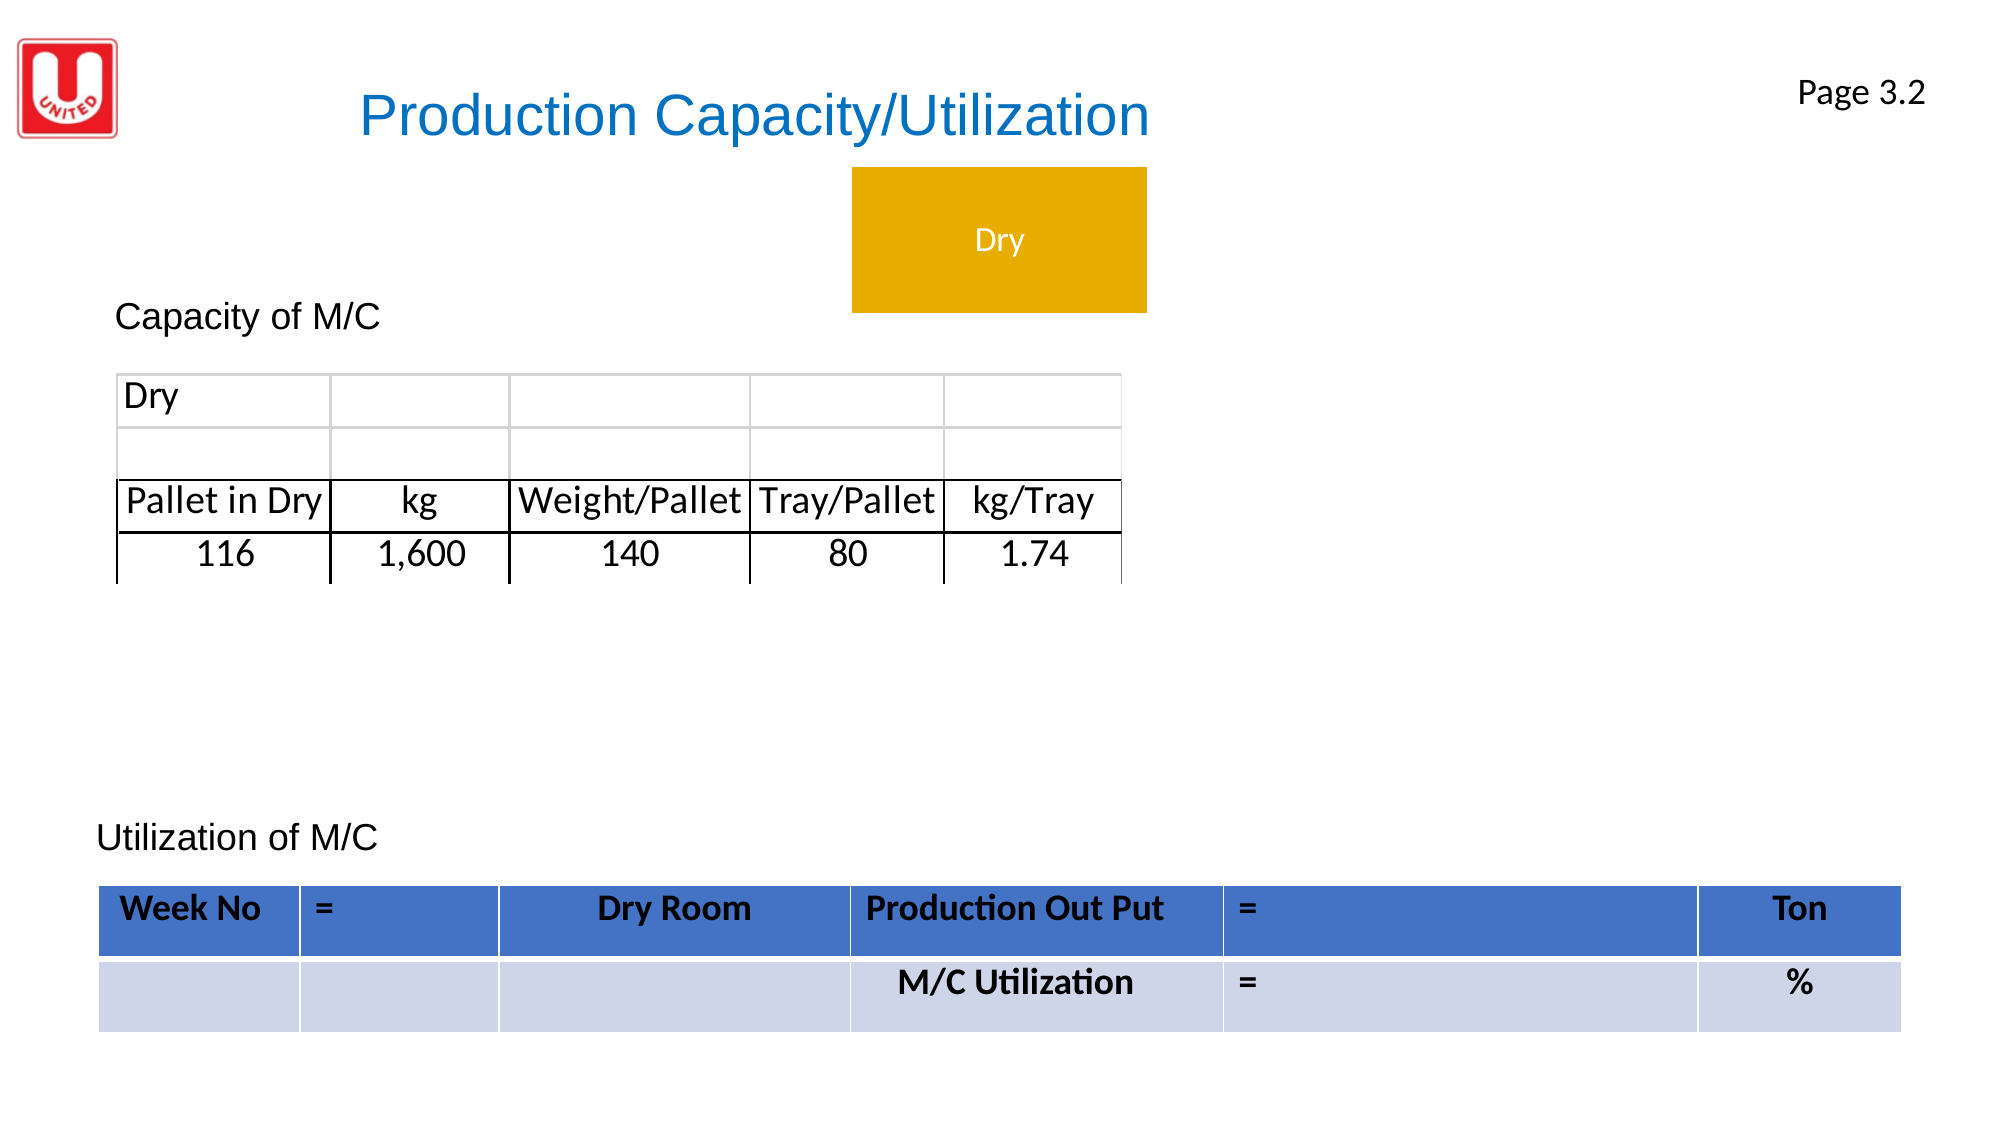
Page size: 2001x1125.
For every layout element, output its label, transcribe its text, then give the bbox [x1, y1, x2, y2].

table_cell = [1224, 962, 1697, 1032]
table_header Dry Room [500, 906, 850, 956]
table_cell [500, 962, 850, 1032]
table_cell M/C Utilization [851, 962, 1223, 1032]
table_header = [301, 906, 498, 956]
text_box Utilization of M/C [81, 766, 938, 906]
text_box Capacity of M/C [99, 244, 956, 384]
table_cell [99, 962, 299, 1032]
text_box Production Capacity/Utilization [344, 42, 1201, 182]
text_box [851, 166, 1149, 315]
table_header Week No [99, 906, 299, 956]
picture [116, 373, 1124, 587]
table_cell % [1699, 962, 1901, 1032]
table_cell [301, 962, 498, 1032]
table_header Production Out Put [851, 886, 1223, 956]
table_header = [1224, 886, 1697, 956]
table_header Ton [1699, 886, 1901, 956]
picture [4, 29, 127, 149]
text_box Page 3.2 [1782, 59, 1956, 120]
